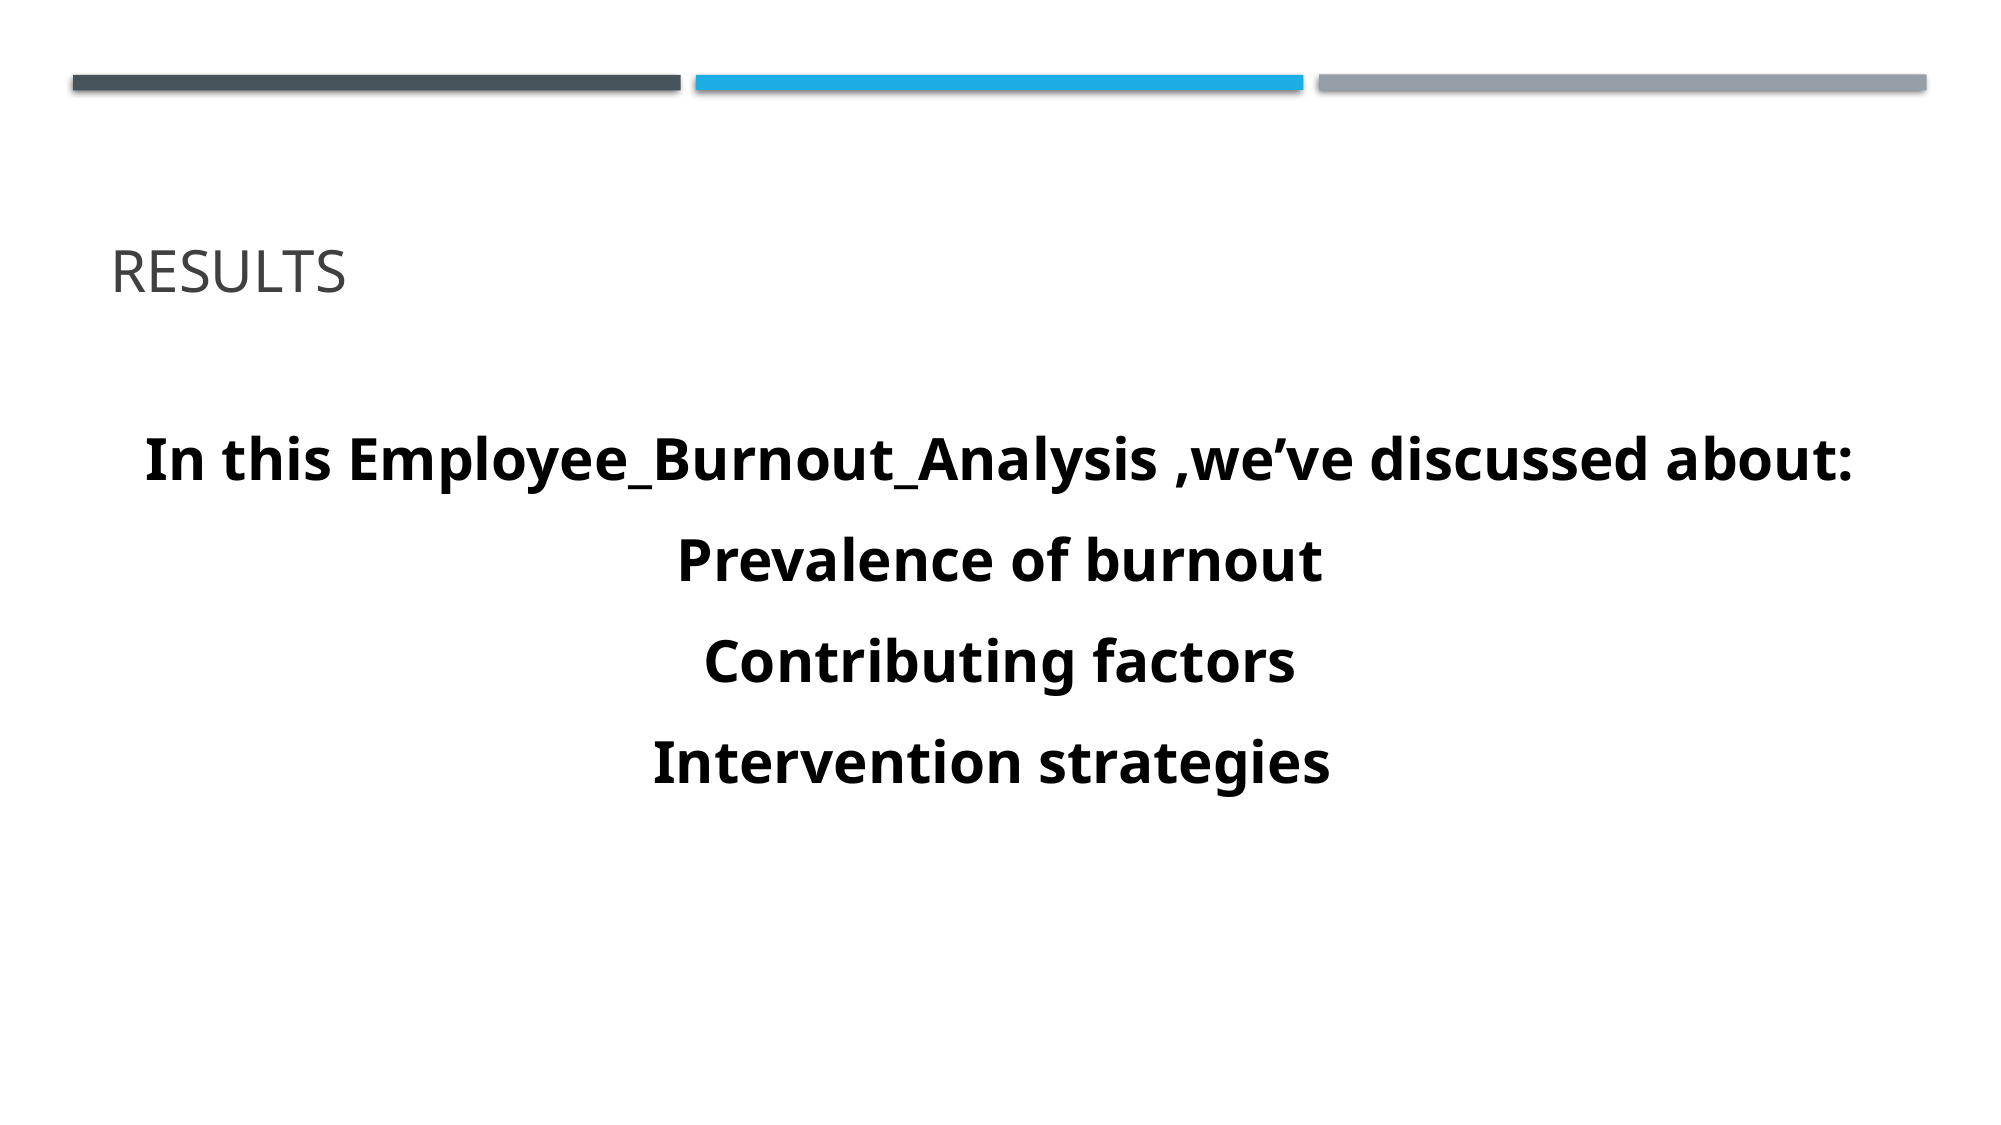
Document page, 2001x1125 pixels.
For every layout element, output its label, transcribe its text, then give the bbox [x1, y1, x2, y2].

list In this Employee_Burnout_Analysis ,we’ve discussed about: Prevalence of burnout Contributing factors Intervention strategies [95, 340, 1905, 937]
title Results [95, 166, 1905, 340]
